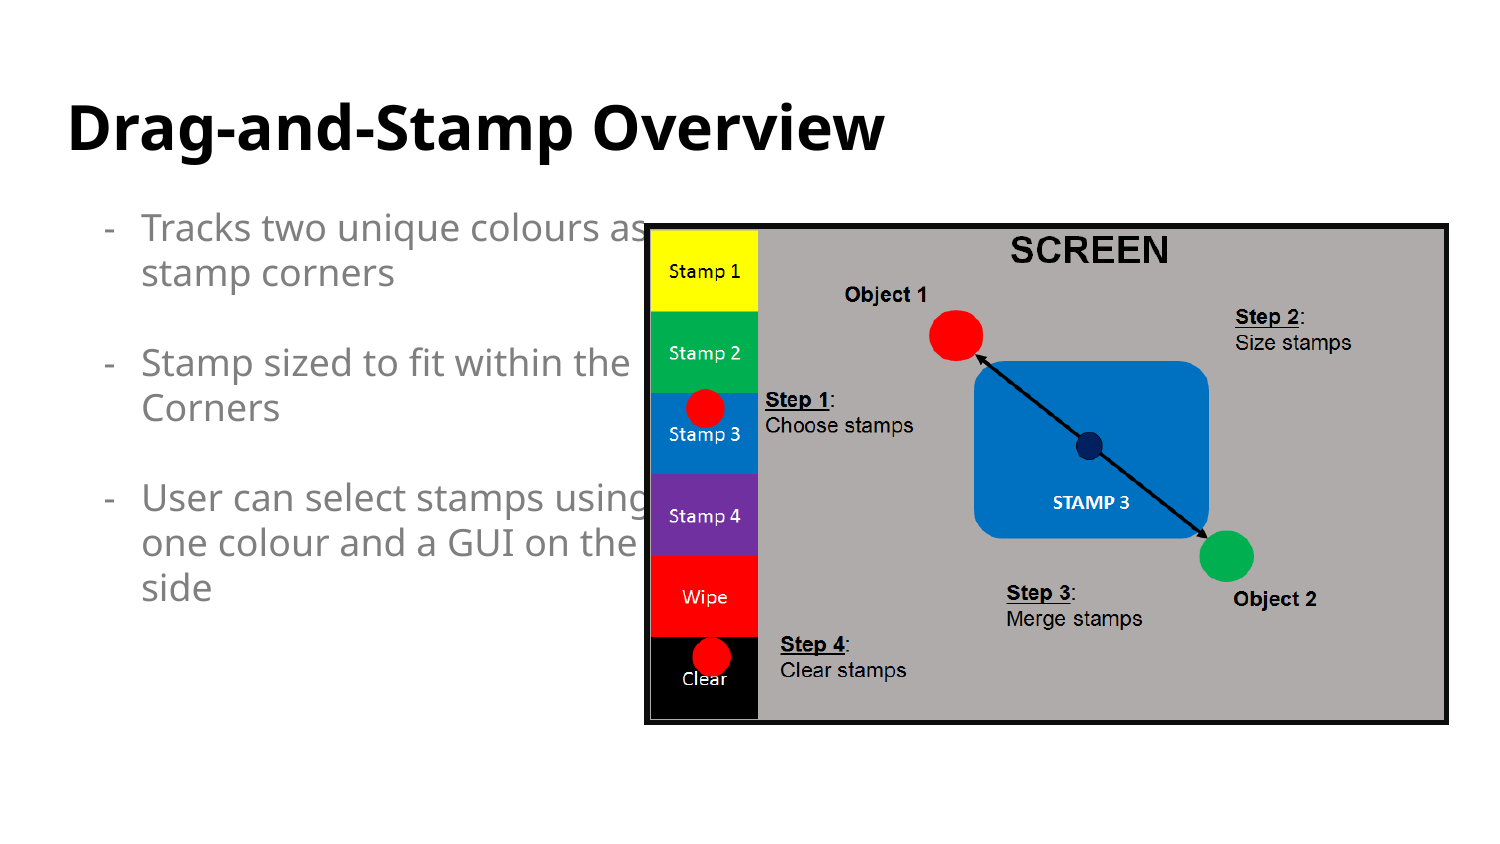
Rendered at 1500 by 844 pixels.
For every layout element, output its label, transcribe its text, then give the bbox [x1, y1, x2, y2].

picture [644, 213, 1450, 725]
title Drag-and-Stamp Overview [51, 72, 1449, 176]
list Tracks two unique colours as stamp corners Stamp sized to fit within the Corners User can select stamps using one colour and a GUI on the left side [51, 189, 1449, 750]
